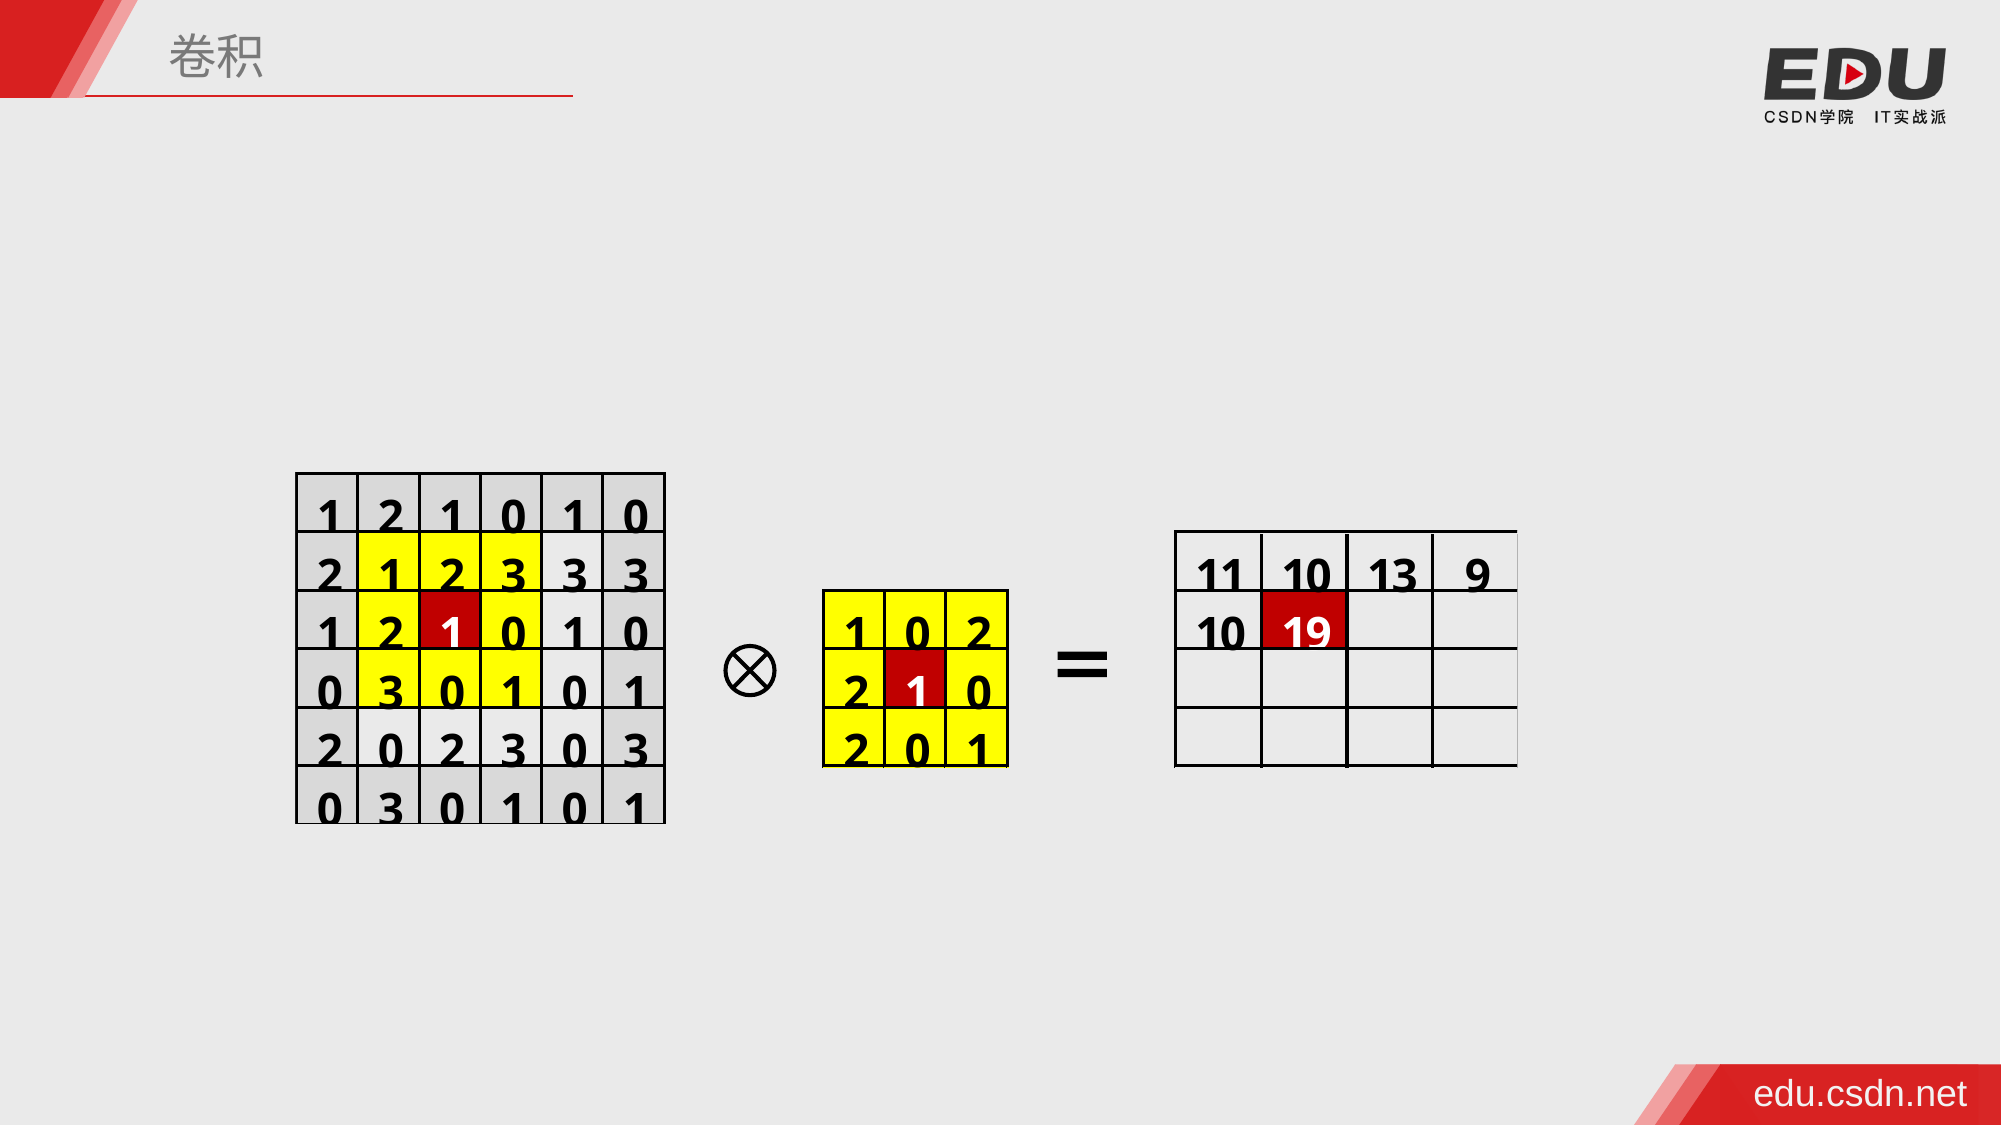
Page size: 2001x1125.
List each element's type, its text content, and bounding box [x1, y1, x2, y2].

picture [295, 471, 1521, 827]
picture [1761, 42, 1948, 128]
list 卷积 [160, 6, 481, 93]
